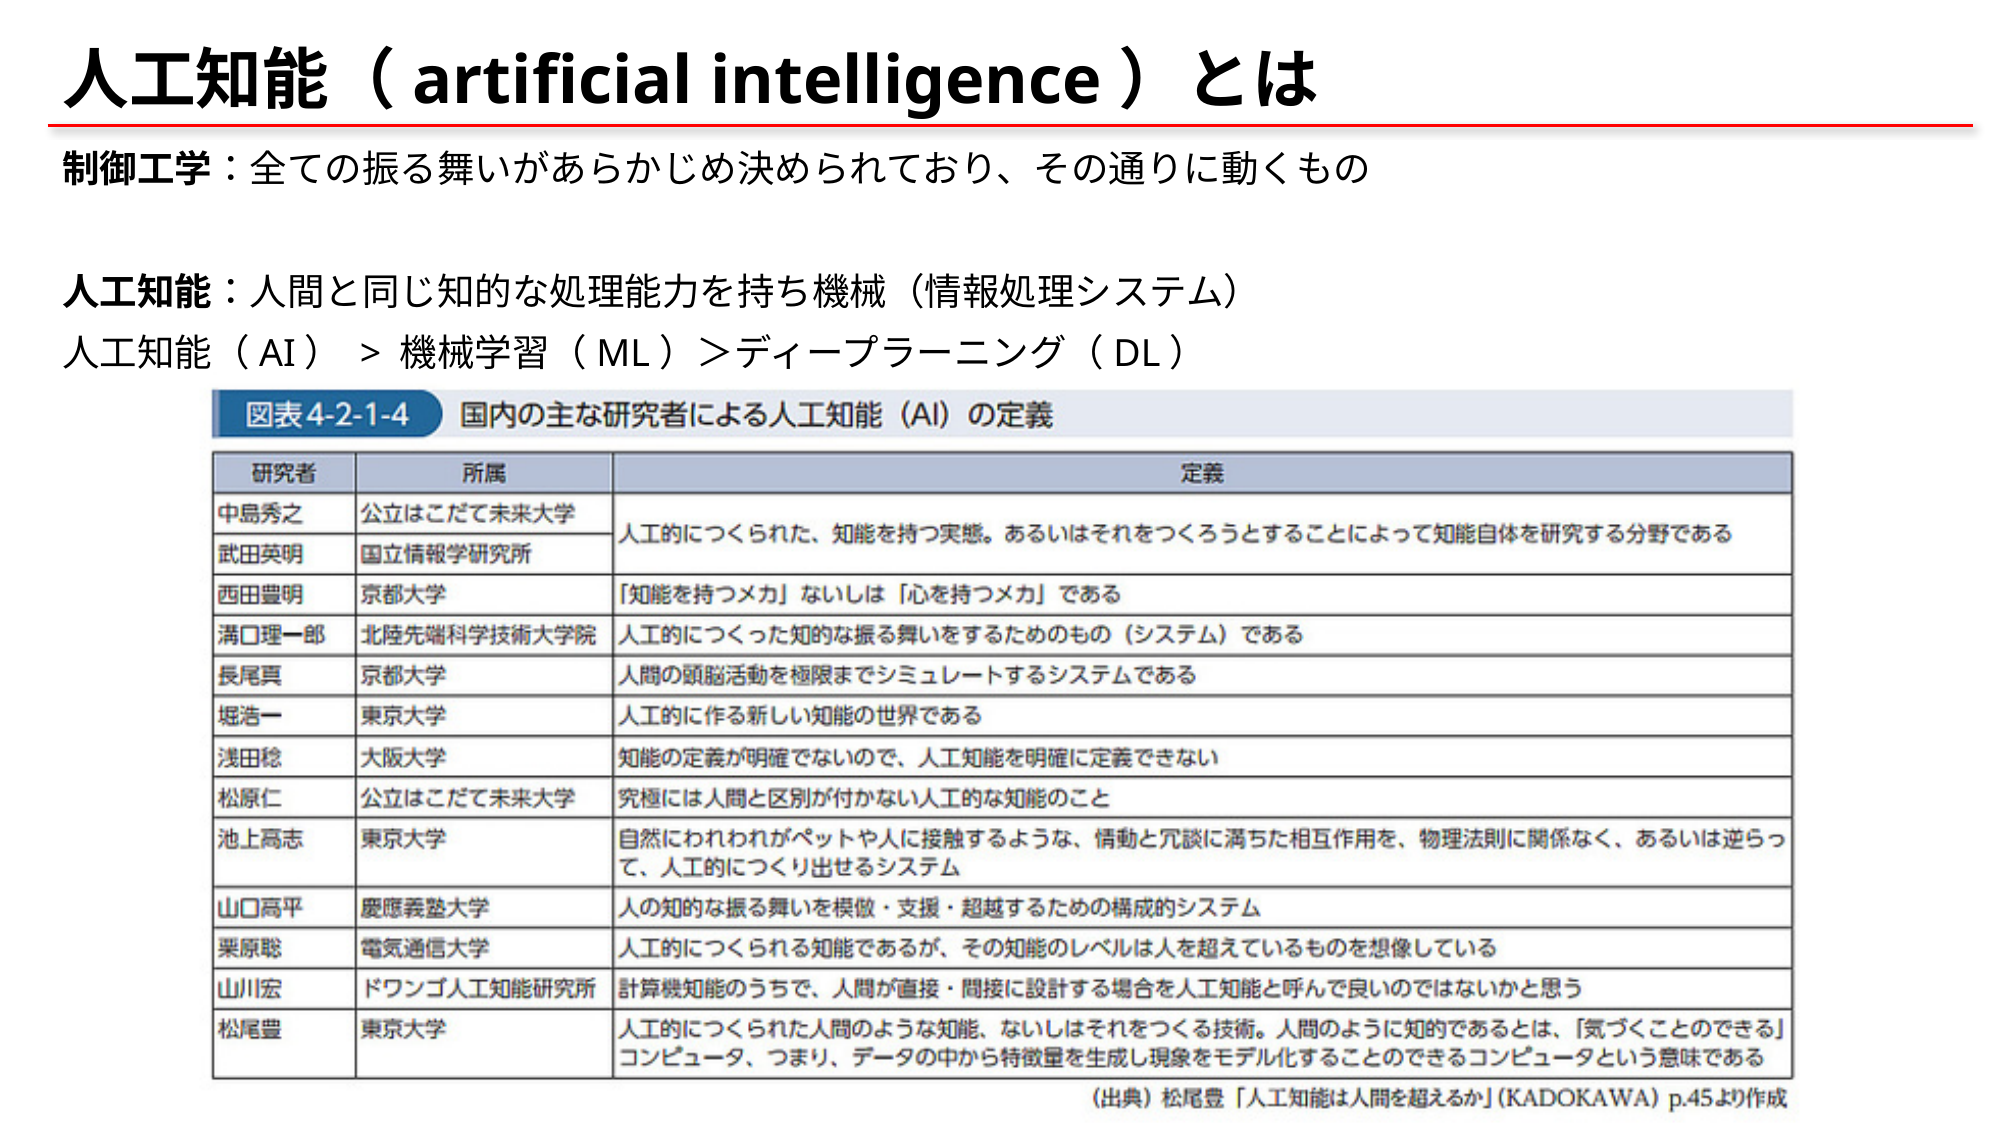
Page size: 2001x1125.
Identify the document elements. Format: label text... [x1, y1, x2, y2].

list 制御工学：全ての振る舞いがあらかじめ決められており、その通りに動くもの 人工知能：人間と同じ知的な処理能力を持ち機械（情報処理システム） 人工知能（AI） > 機械学習（ML）＞ディープラーニング（DL） [47, 142, 1974, 1108]
title 人工知能（artificial intelligence）とは [47, 37, 1974, 126]
picture [184, 372, 1816, 1125]
